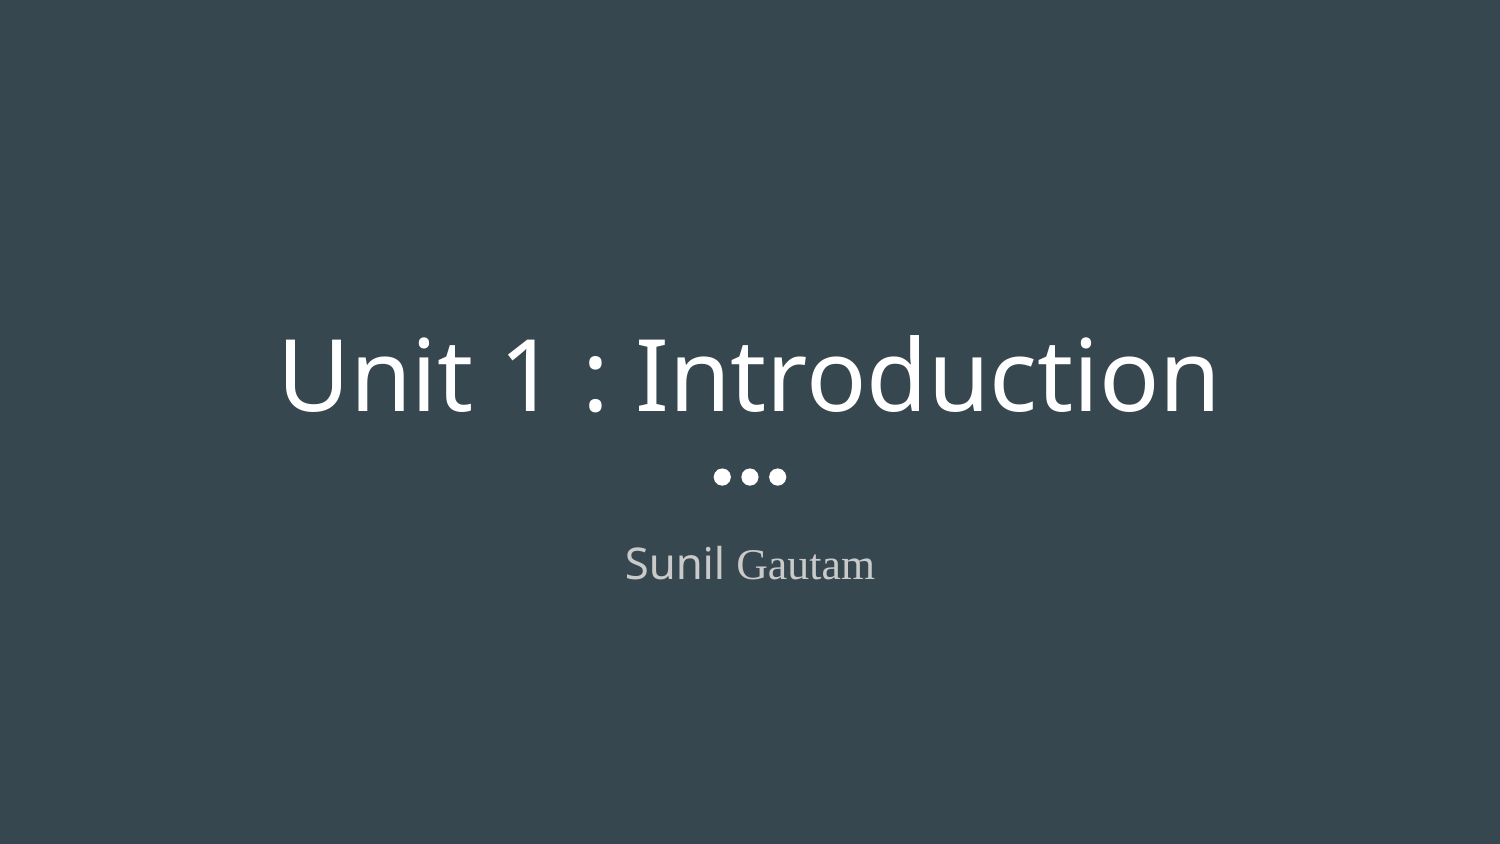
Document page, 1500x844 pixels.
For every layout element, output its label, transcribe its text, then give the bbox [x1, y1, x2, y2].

subtitle Sunil Gautam [110, 520, 1390, 651]
title Unit 1 : Introduction [110, 162, 1390, 447]
